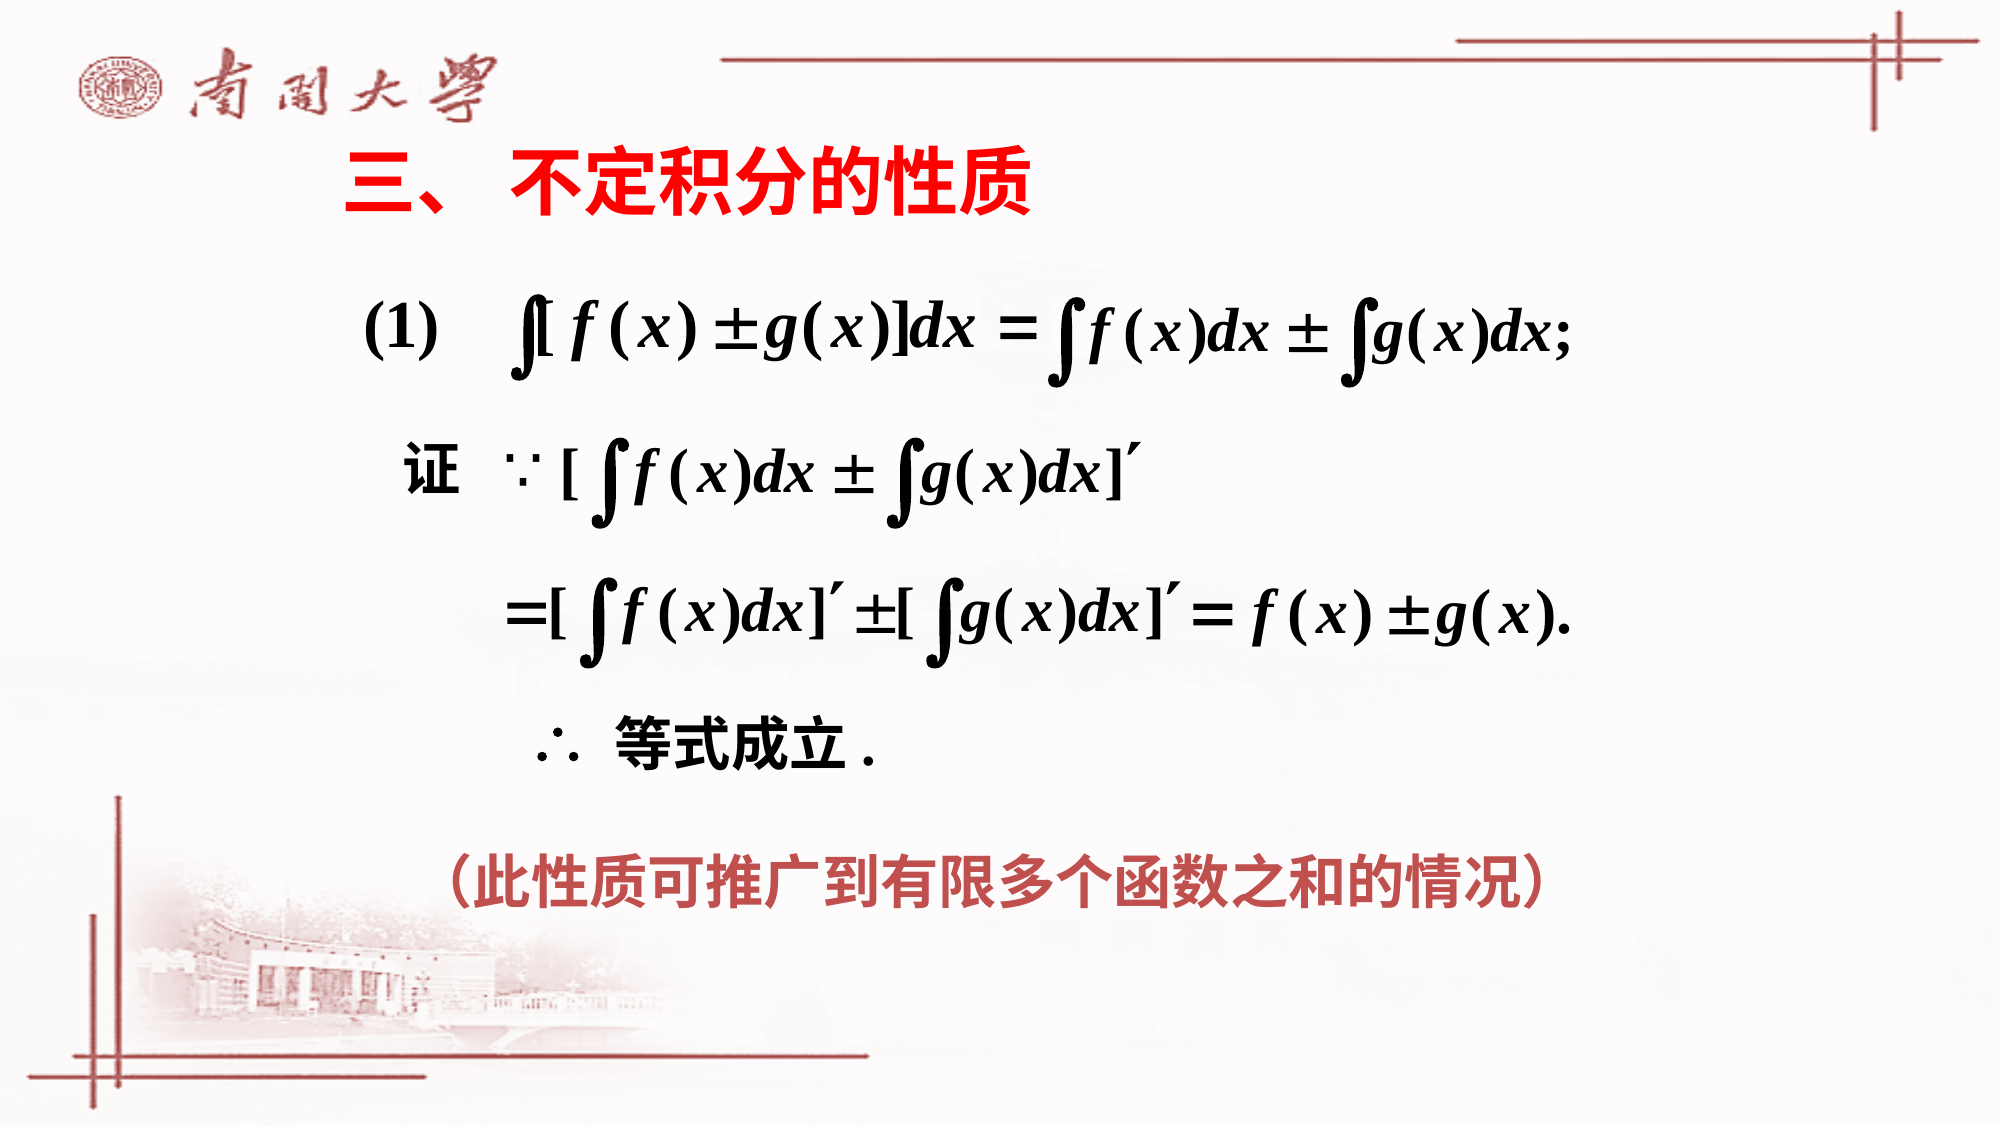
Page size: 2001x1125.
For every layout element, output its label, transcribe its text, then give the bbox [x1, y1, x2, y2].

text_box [1184, 584, 1575, 653]
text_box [537, 699, 963, 786]
title 三、 不定积分的性质 [326, 98, 1189, 261]
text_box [1035, 282, 1576, 387]
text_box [491, 553, 1190, 674]
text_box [361, 280, 1037, 382]
text_box 证 [387, 425, 498, 510]
text_box （此性质可推广到有限多个函数之和的情况） [399, 838, 1613, 923]
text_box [503, 413, 1149, 535]
